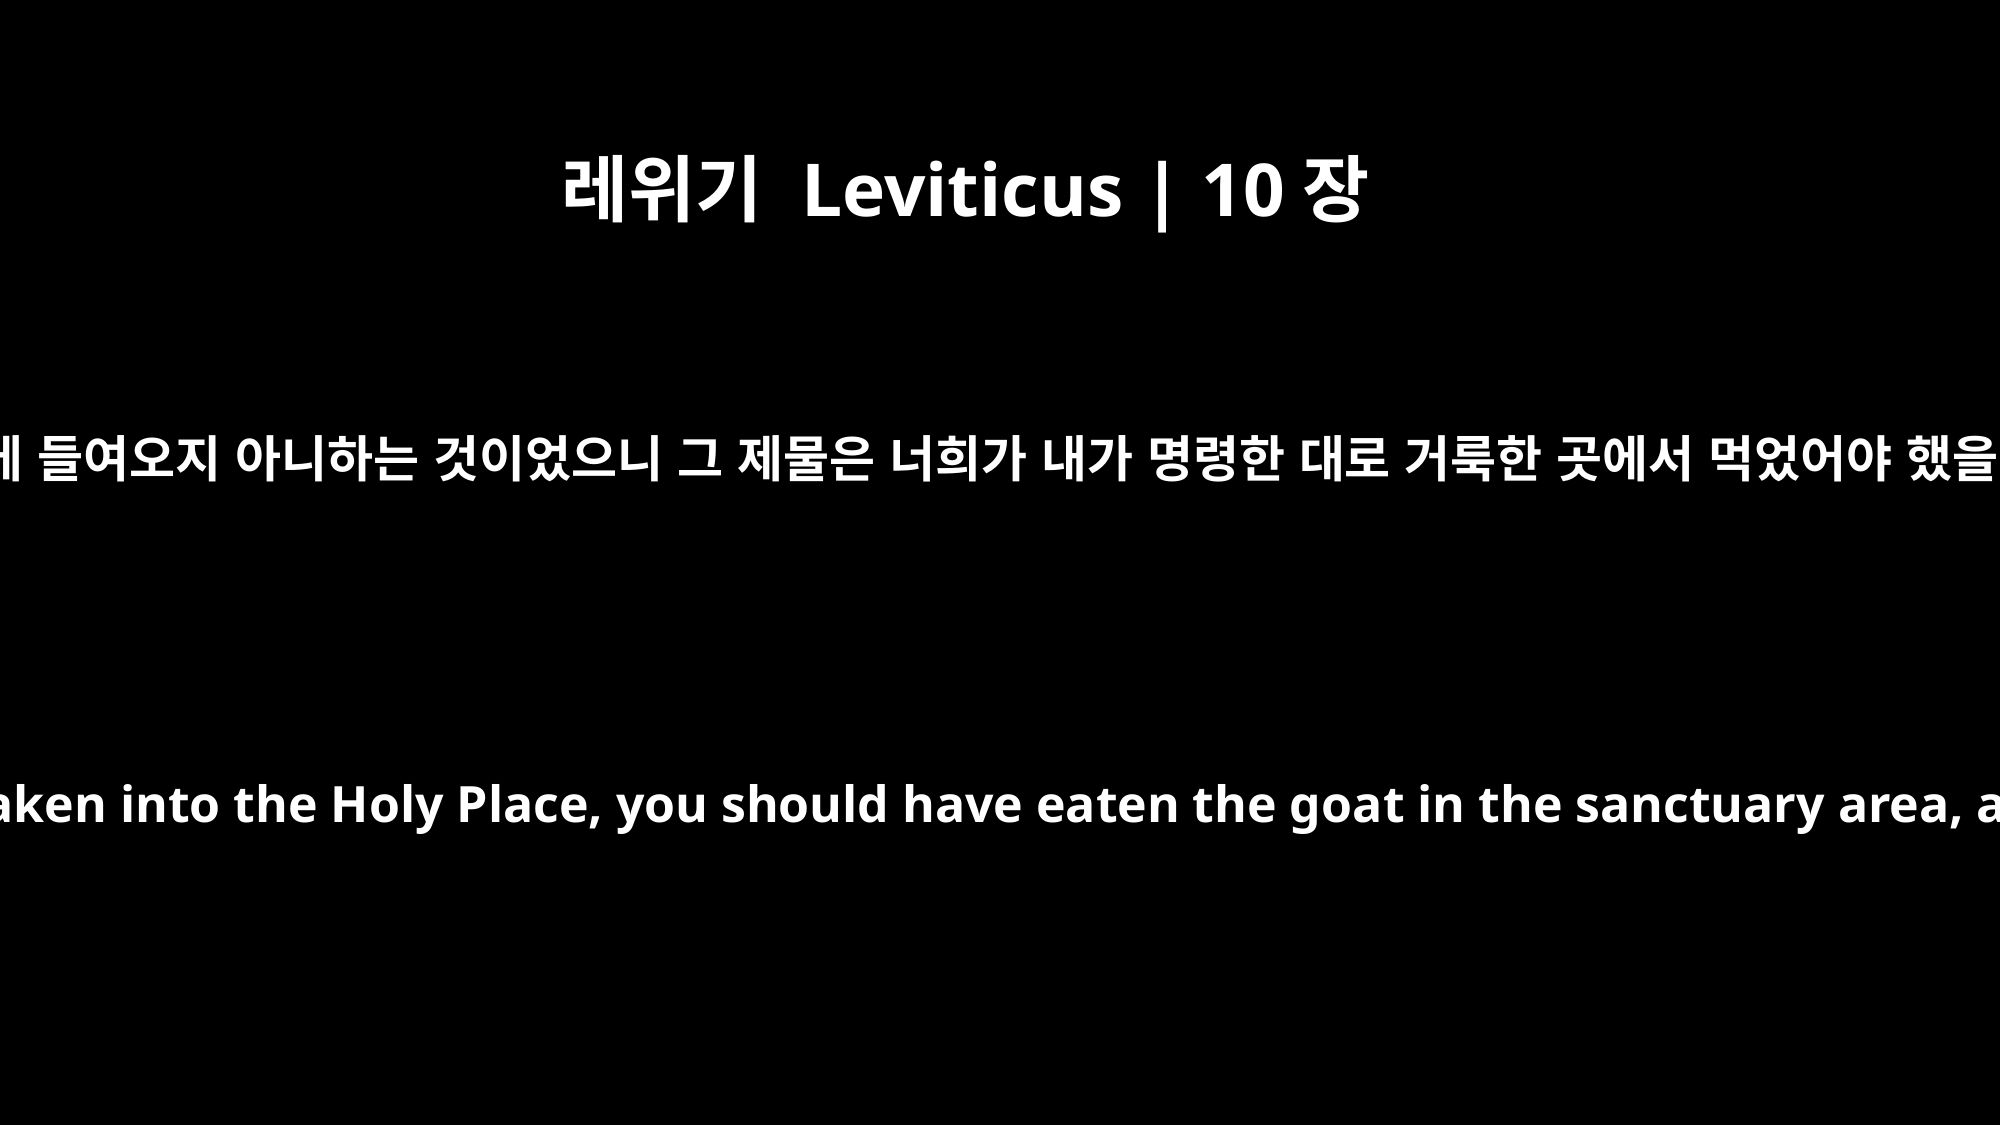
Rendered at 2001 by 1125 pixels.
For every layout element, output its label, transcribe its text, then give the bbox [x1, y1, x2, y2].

text_box 18 그 피는 성소에 들여오지 아니하는 것이었으니 그 제물은 너희가 내가 명령한 대로 거룩한 곳에서 먹었어야 했을 것이니라 [0, 359, 2000, 495]
text_box 레위기 Leviticus | 10장 [546, 136, 1386, 239]
text_box Since its blood was not taken into the Holy Place, you should have eaten the goat in the sanctuary area, as I commanded." [0, 764, 2000, 840]
